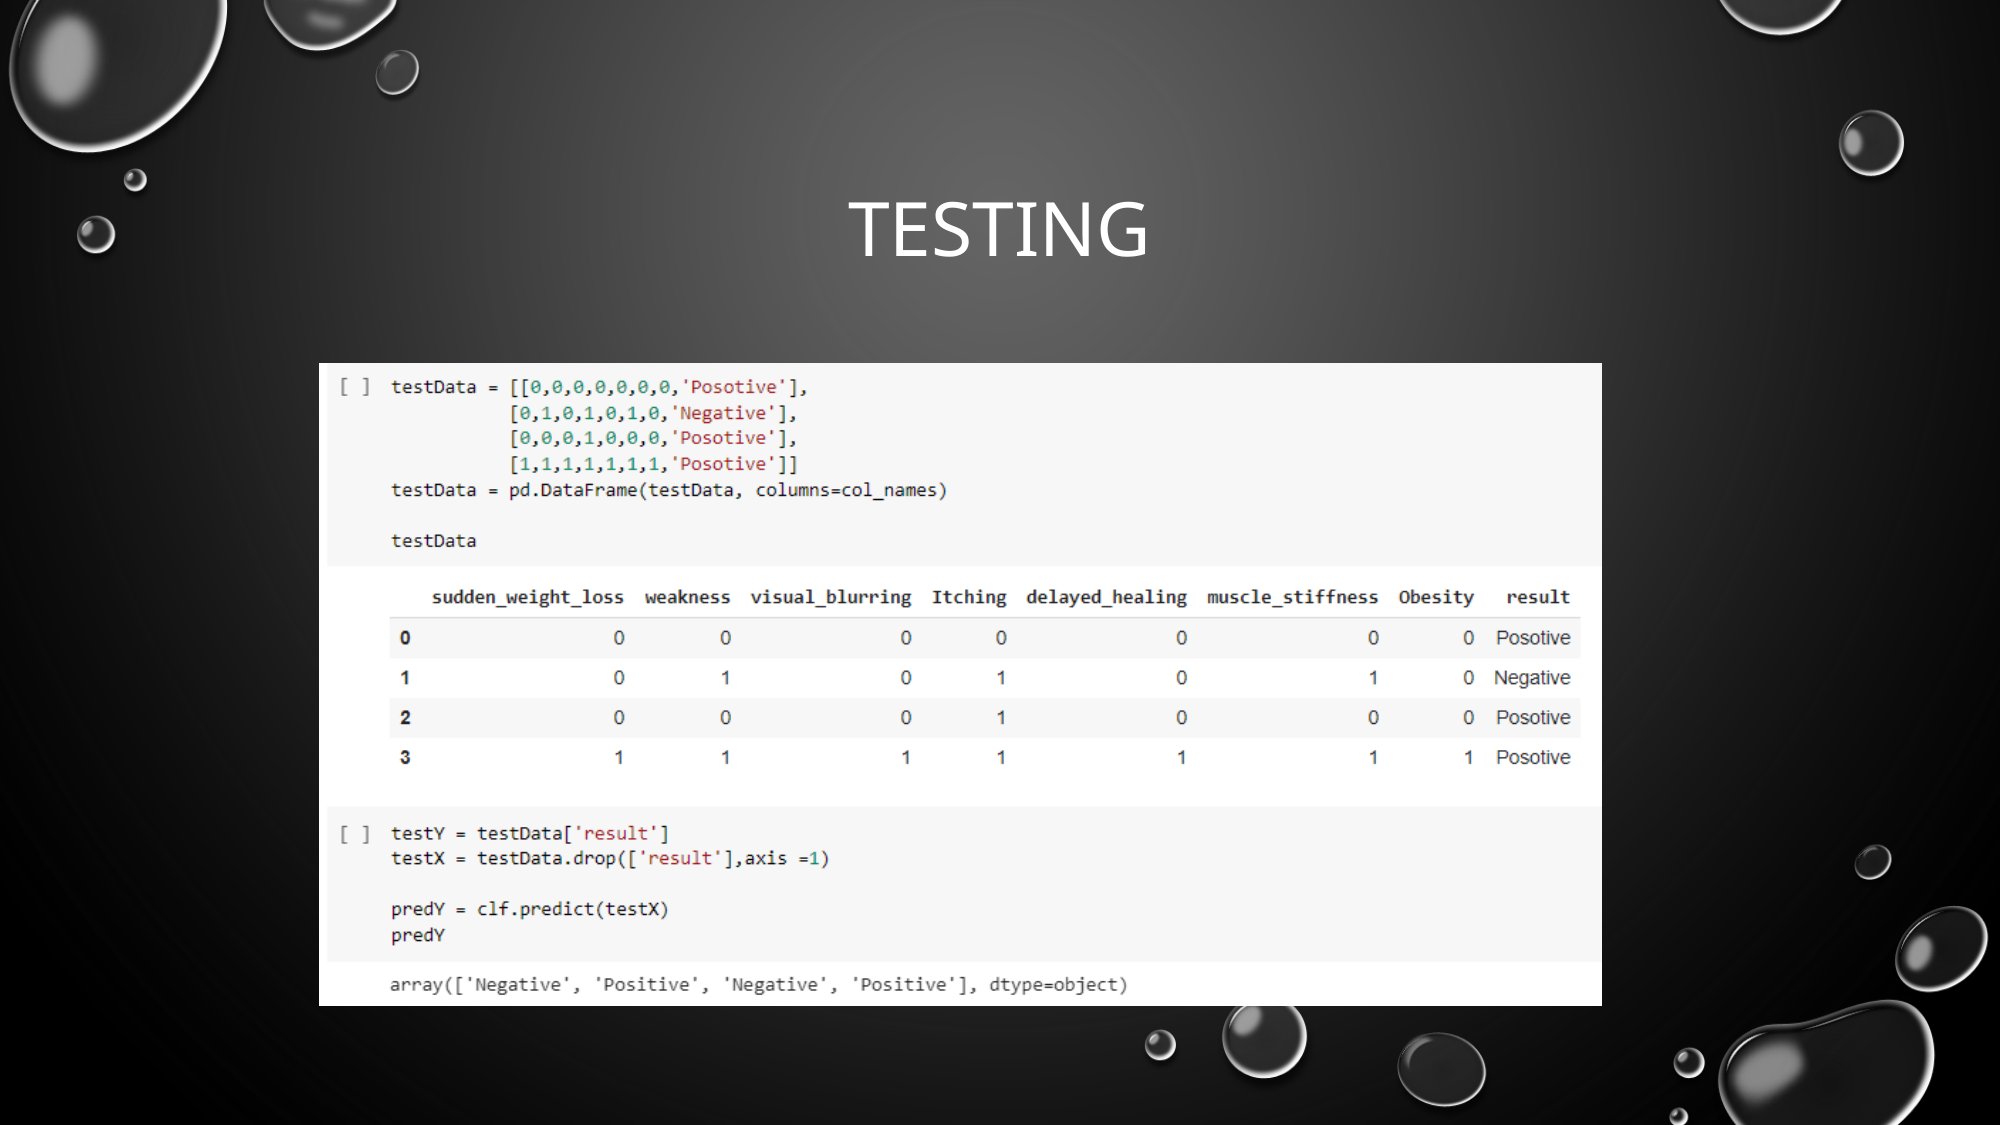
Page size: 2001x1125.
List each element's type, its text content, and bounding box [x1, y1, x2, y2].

picture [0, 0, 2000, 1125]
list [318, 362, 1602, 1007]
title Testing [149, 101, 1851, 364]
